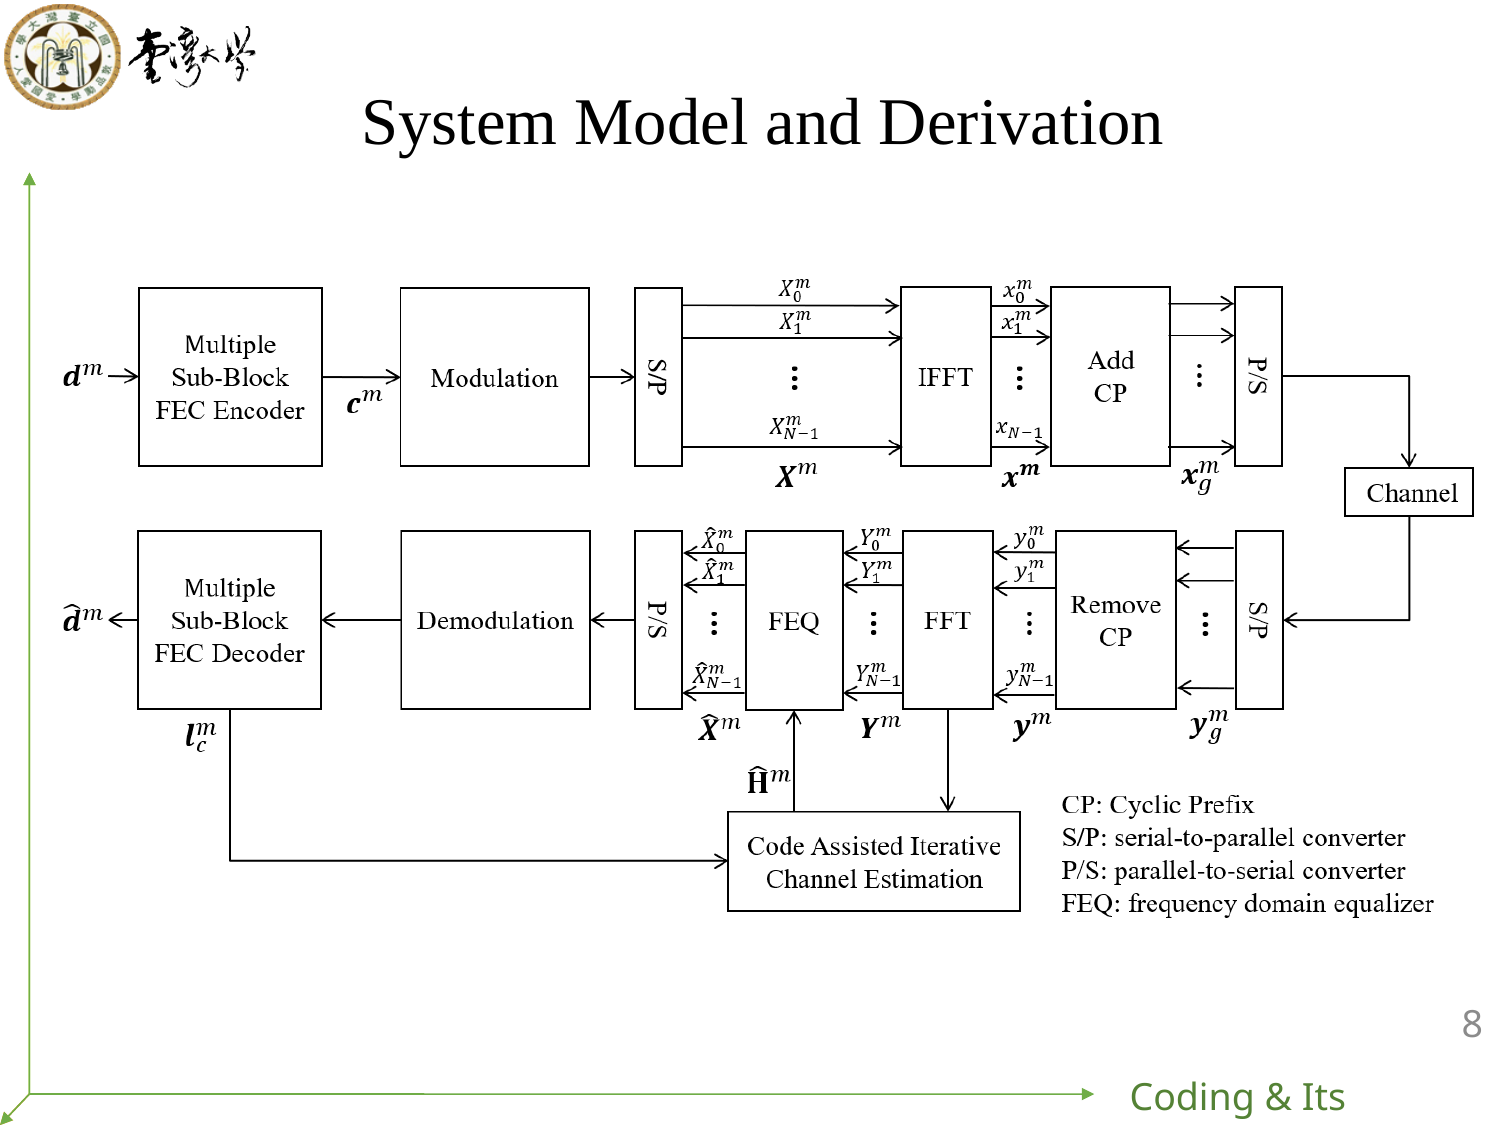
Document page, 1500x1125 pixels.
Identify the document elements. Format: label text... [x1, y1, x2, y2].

title System Model and Derivation [126, 29, 1402, 217]
picture [48, 274, 1475, 936]
picture [3, 3, 261, 111]
